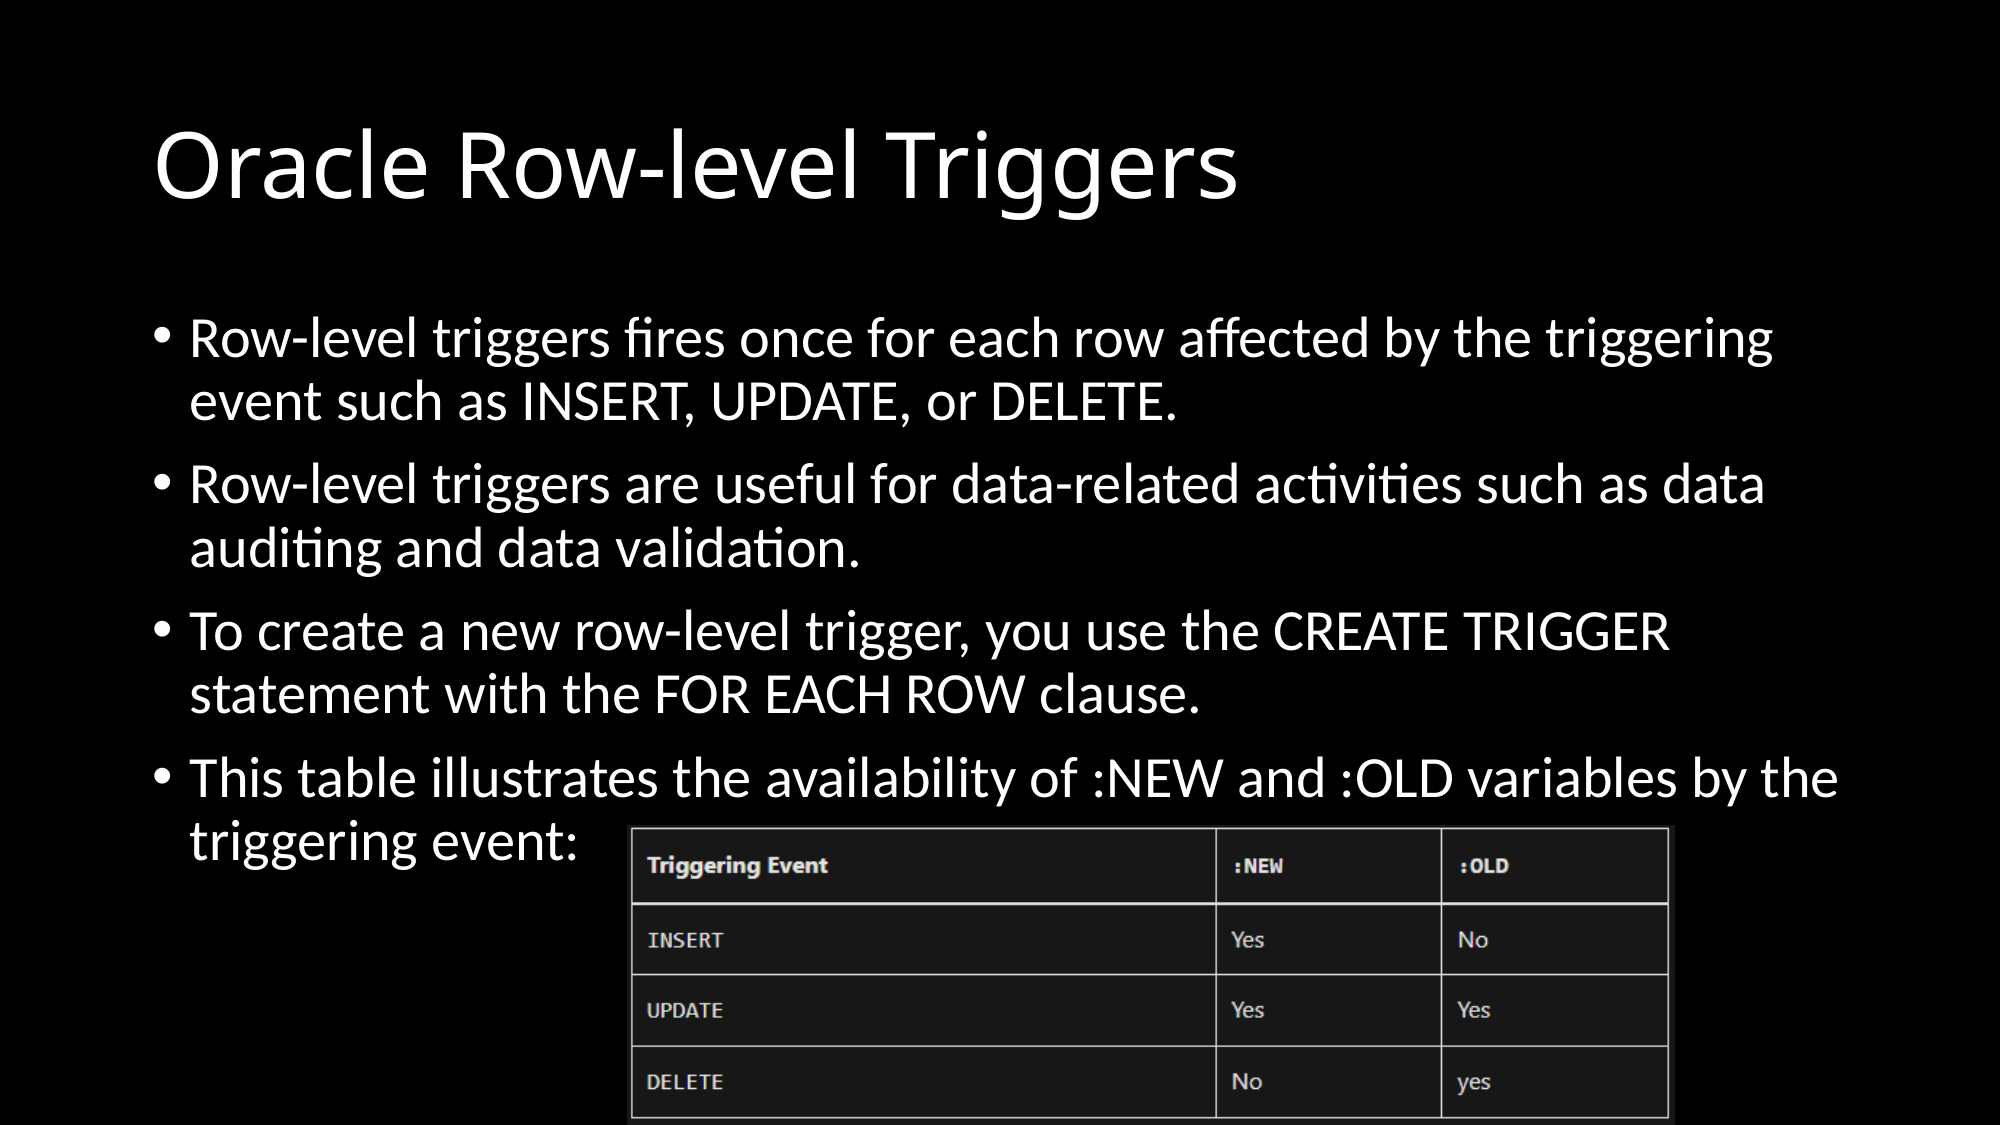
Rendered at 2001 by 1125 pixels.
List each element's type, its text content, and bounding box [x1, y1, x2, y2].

title Oracle Row-level Triggers [137, 59, 1863, 278]
list Row-level triggers fires once for each row affected by the triggering event such as INSERT, UPDATE, or DELETE. Row-level triggers are useful for data-related activities such as data auditing and data validation. To create a new row-level trigger, you use the CREATE TRIGGER statement with the FOR EACH ROW clause. This table illustrates the availability of :NEW and :OLD variables by the triggering event: [137, 299, 1863, 1014]
picture [627, 825, 1675, 1125]
